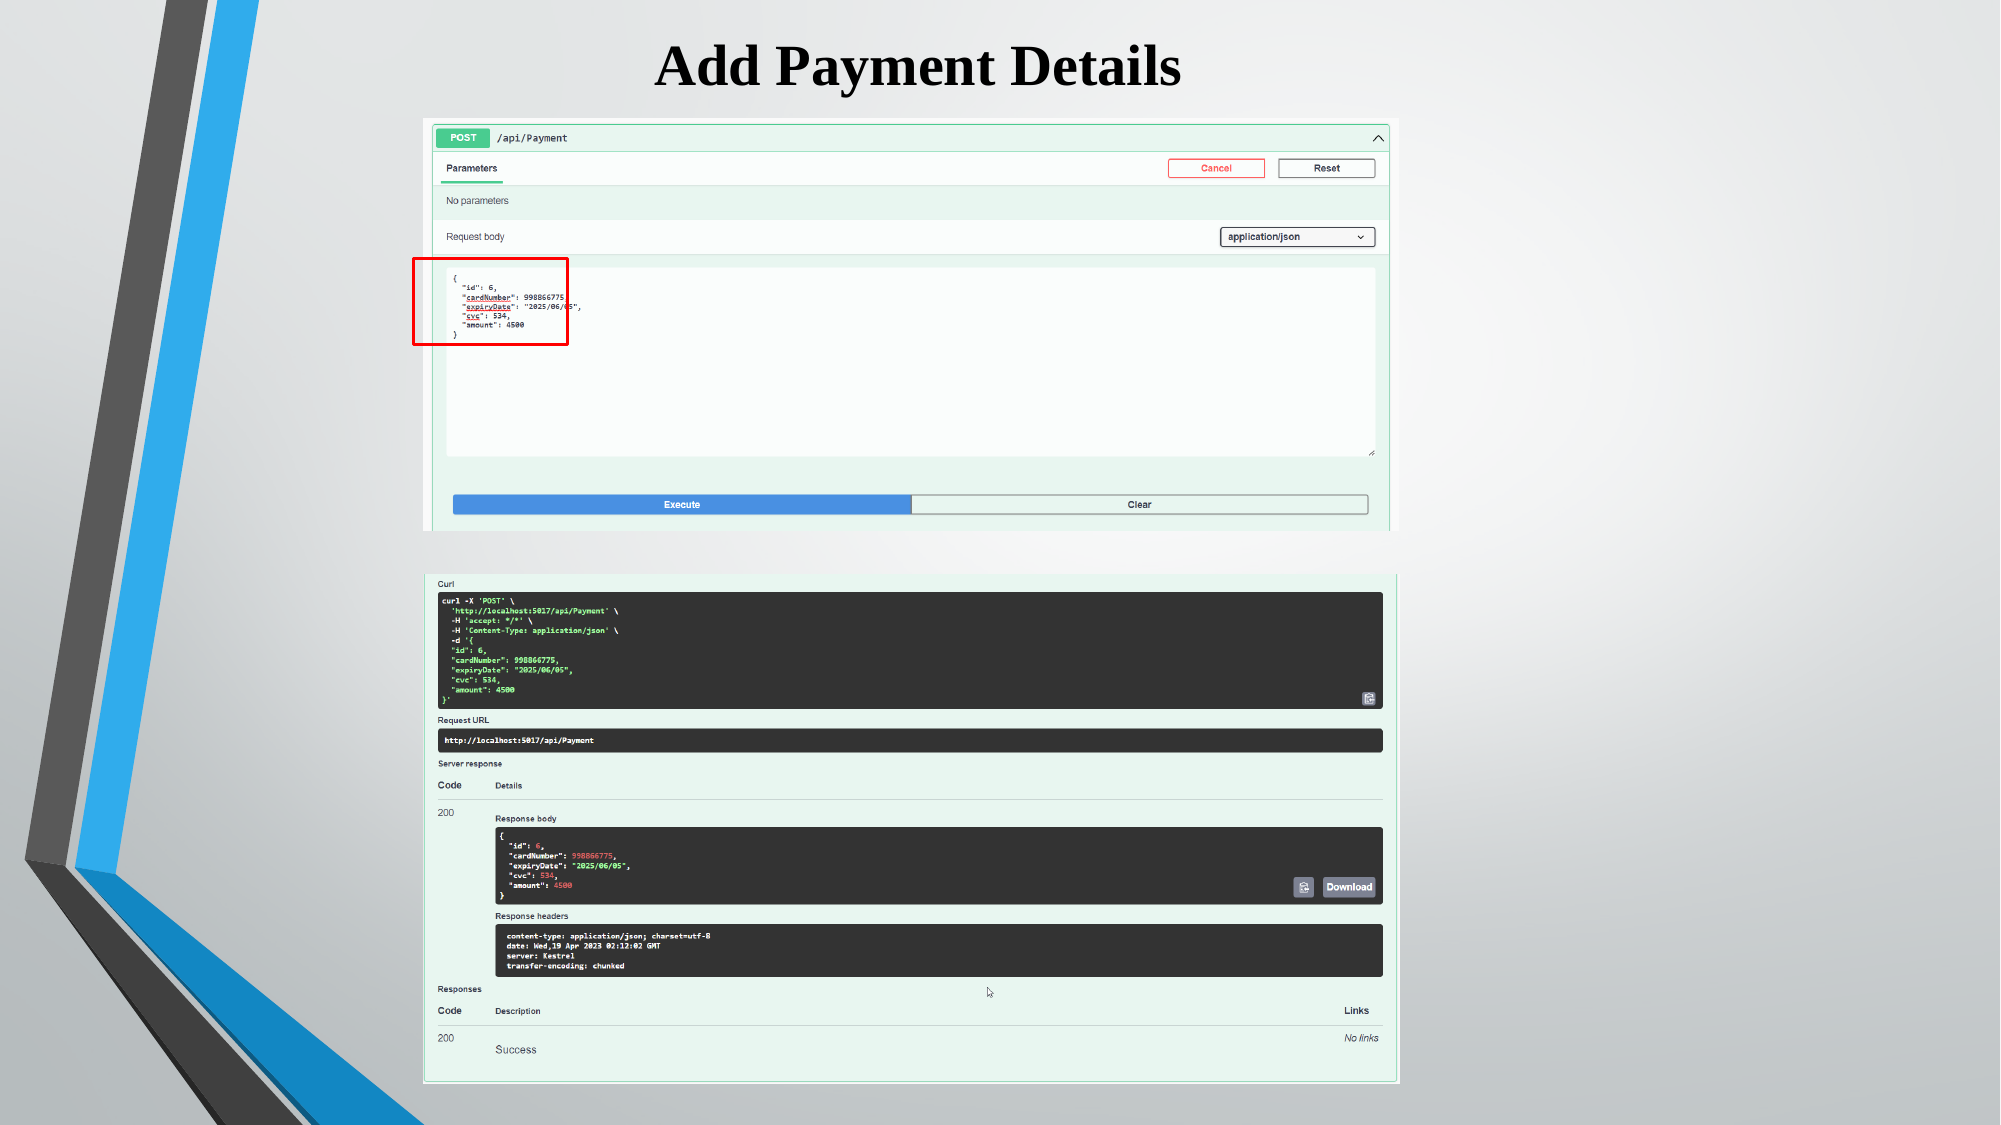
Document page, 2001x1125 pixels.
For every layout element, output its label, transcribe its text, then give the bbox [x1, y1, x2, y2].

picture [422, 574, 1400, 1084]
picture [422, 118, 1399, 532]
text_box Add Payment Details [624, 76, 1198, 118]
text_box [412, 257, 422, 346]
text_box Add Payment Details [624, 19, 1198, 74]
